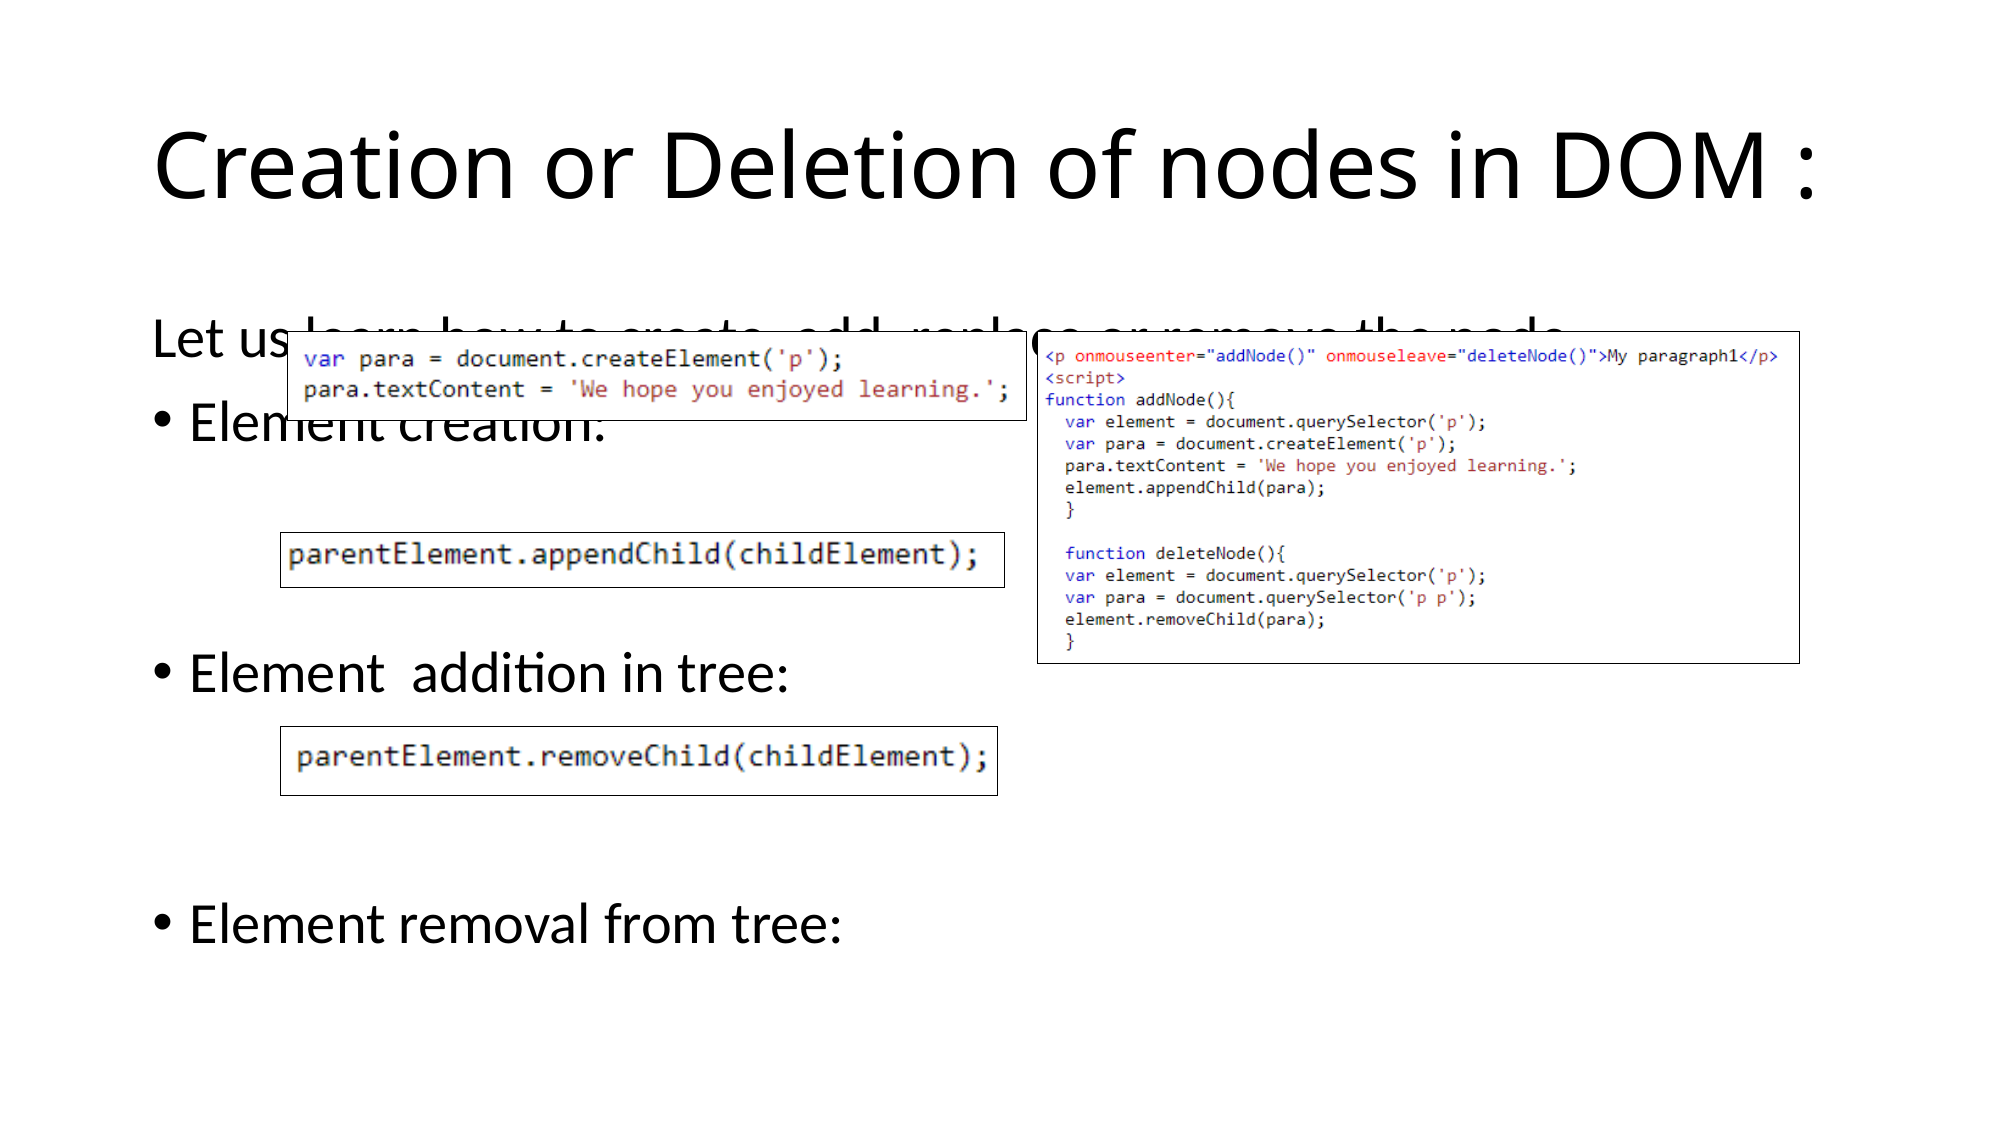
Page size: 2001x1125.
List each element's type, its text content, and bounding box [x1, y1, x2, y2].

list Let us learn how to create, add, replace or remove the node Element creation: Element addition in tree: Element removal from tree: [137, 299, 1863, 1014]
picture [287, 331, 1027, 421]
picture [280, 532, 1005, 588]
picture [1037, 331, 1800, 664]
title Creation or Deletion of nodes in DOM : [137, 59, 1863, 278]
picture [280, 726, 998, 796]
